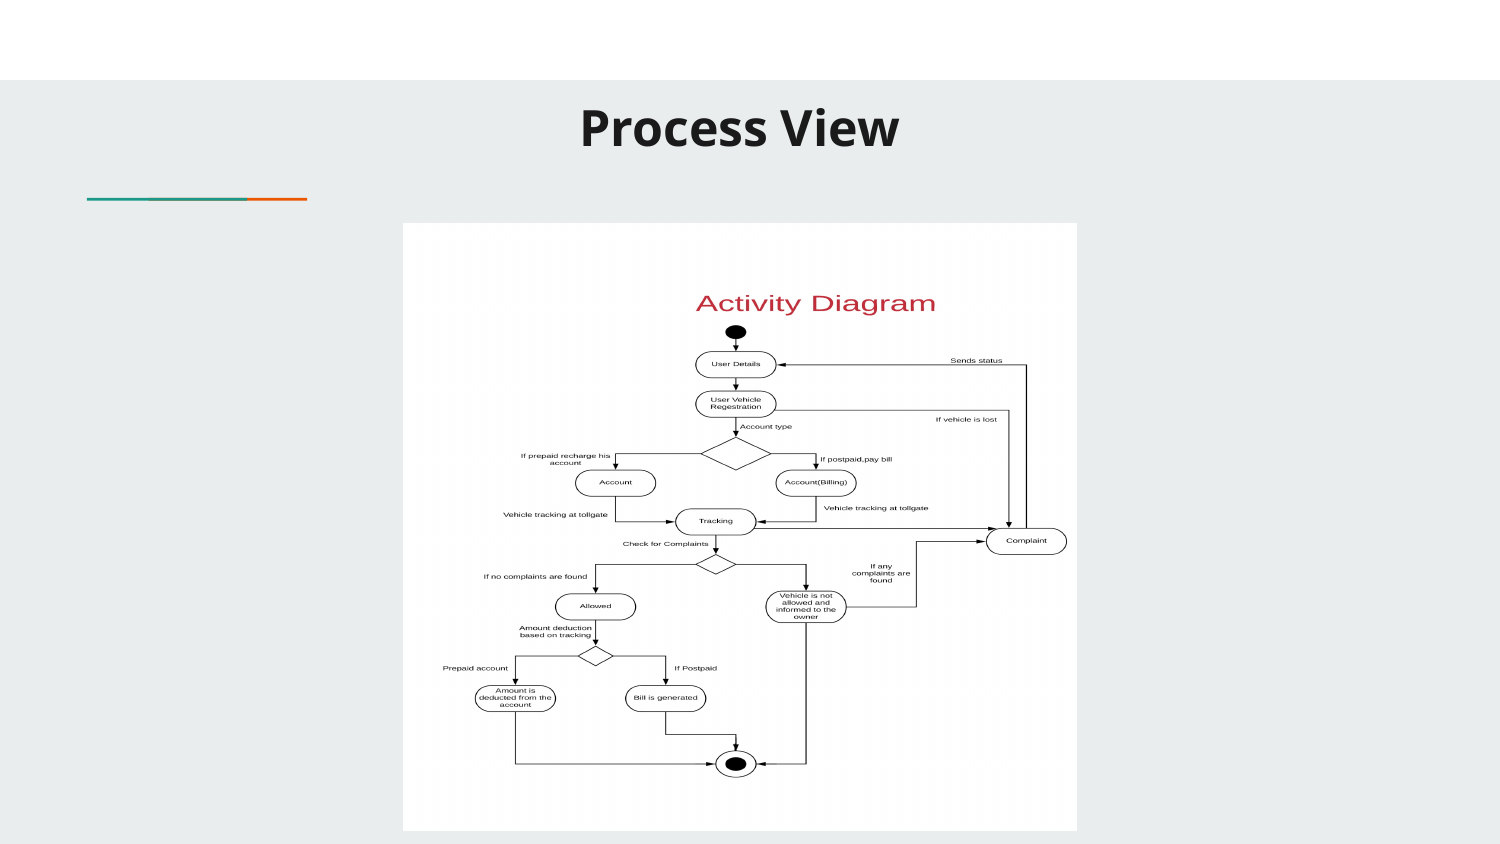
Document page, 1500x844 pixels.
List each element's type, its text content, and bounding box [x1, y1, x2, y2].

title Process View [109, 81, 1371, 187]
picture [402, 223, 1077, 831]
